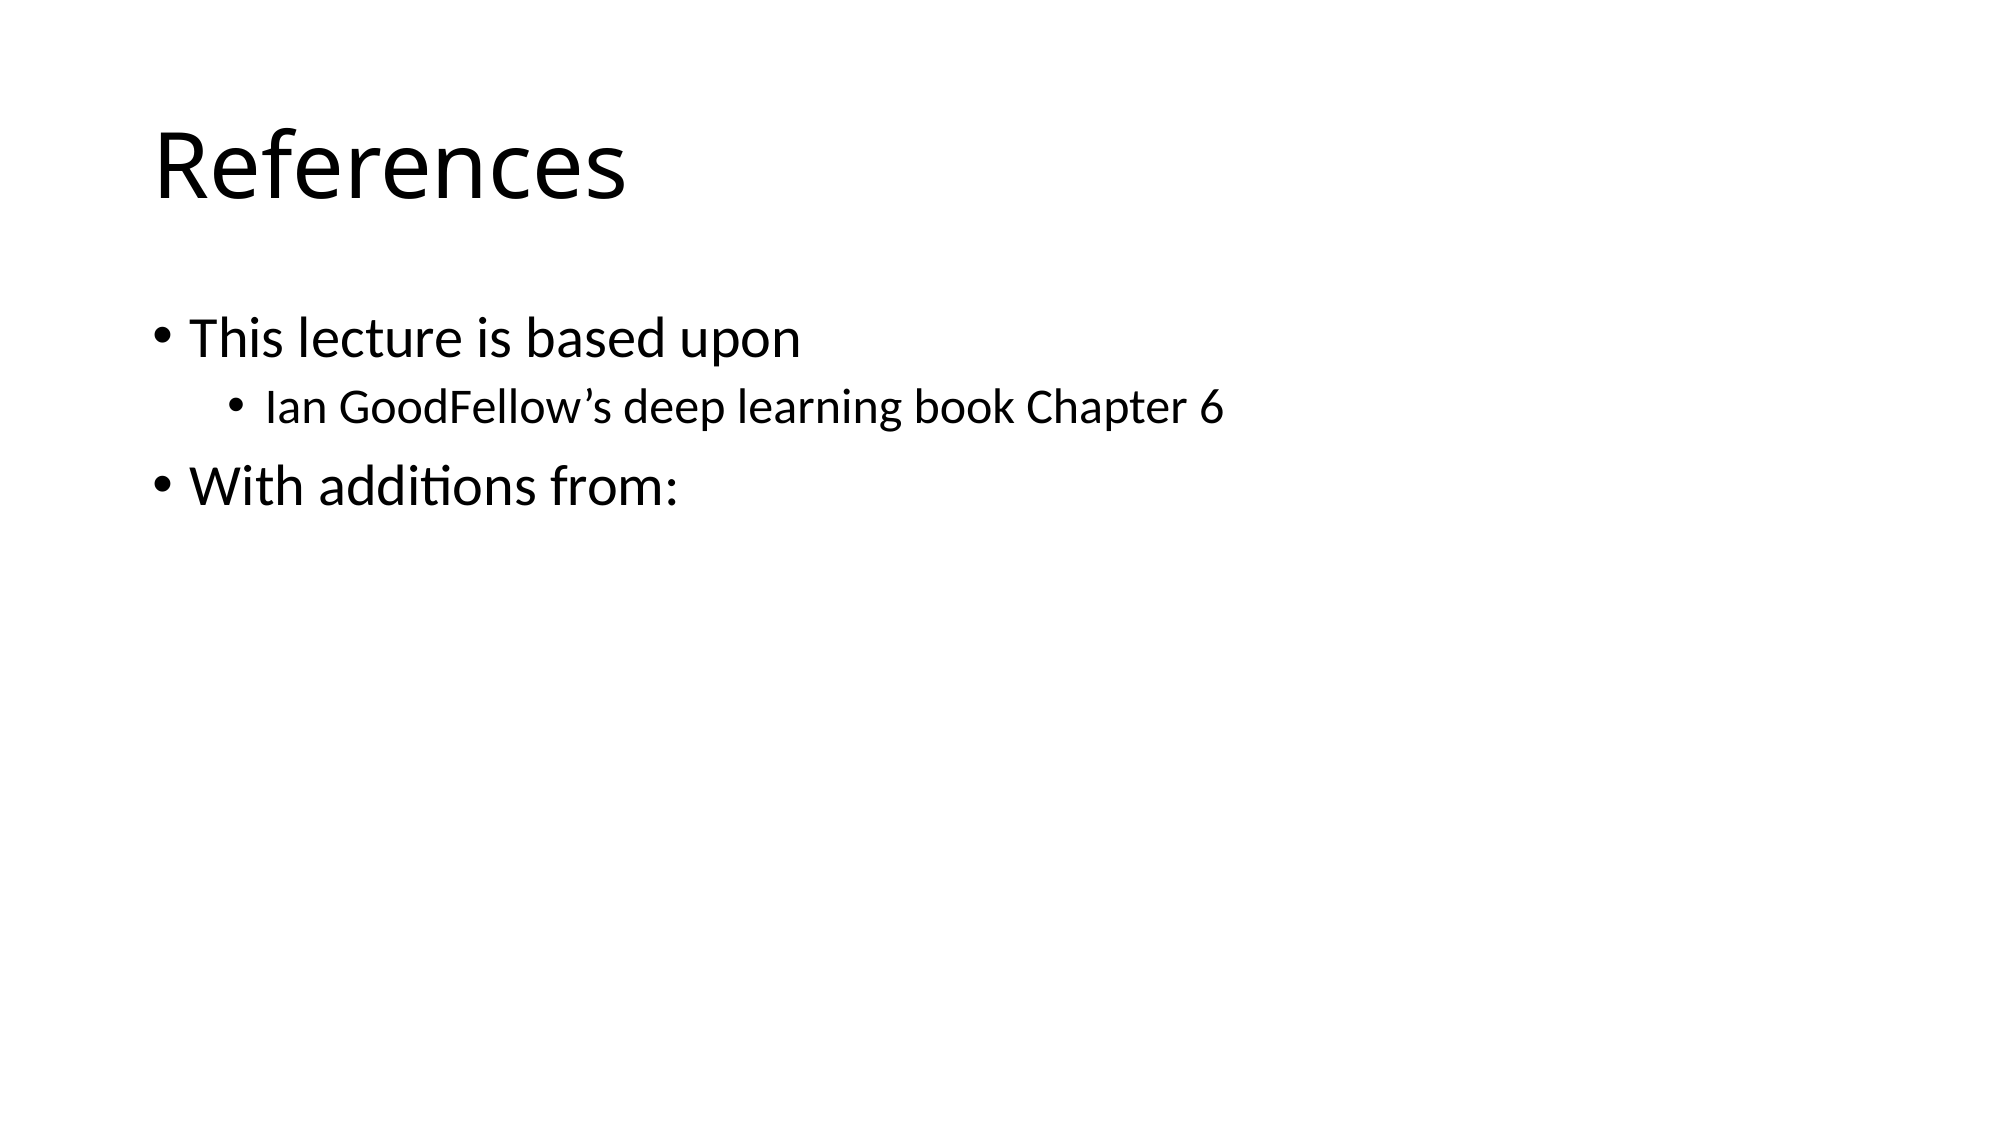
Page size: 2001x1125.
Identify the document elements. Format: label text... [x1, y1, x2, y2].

list This lecture is based upon Ian GoodFellow’s deep learning book Chapter 6 With additions from: [137, 299, 1863, 1014]
title References [137, 59, 1863, 278]
